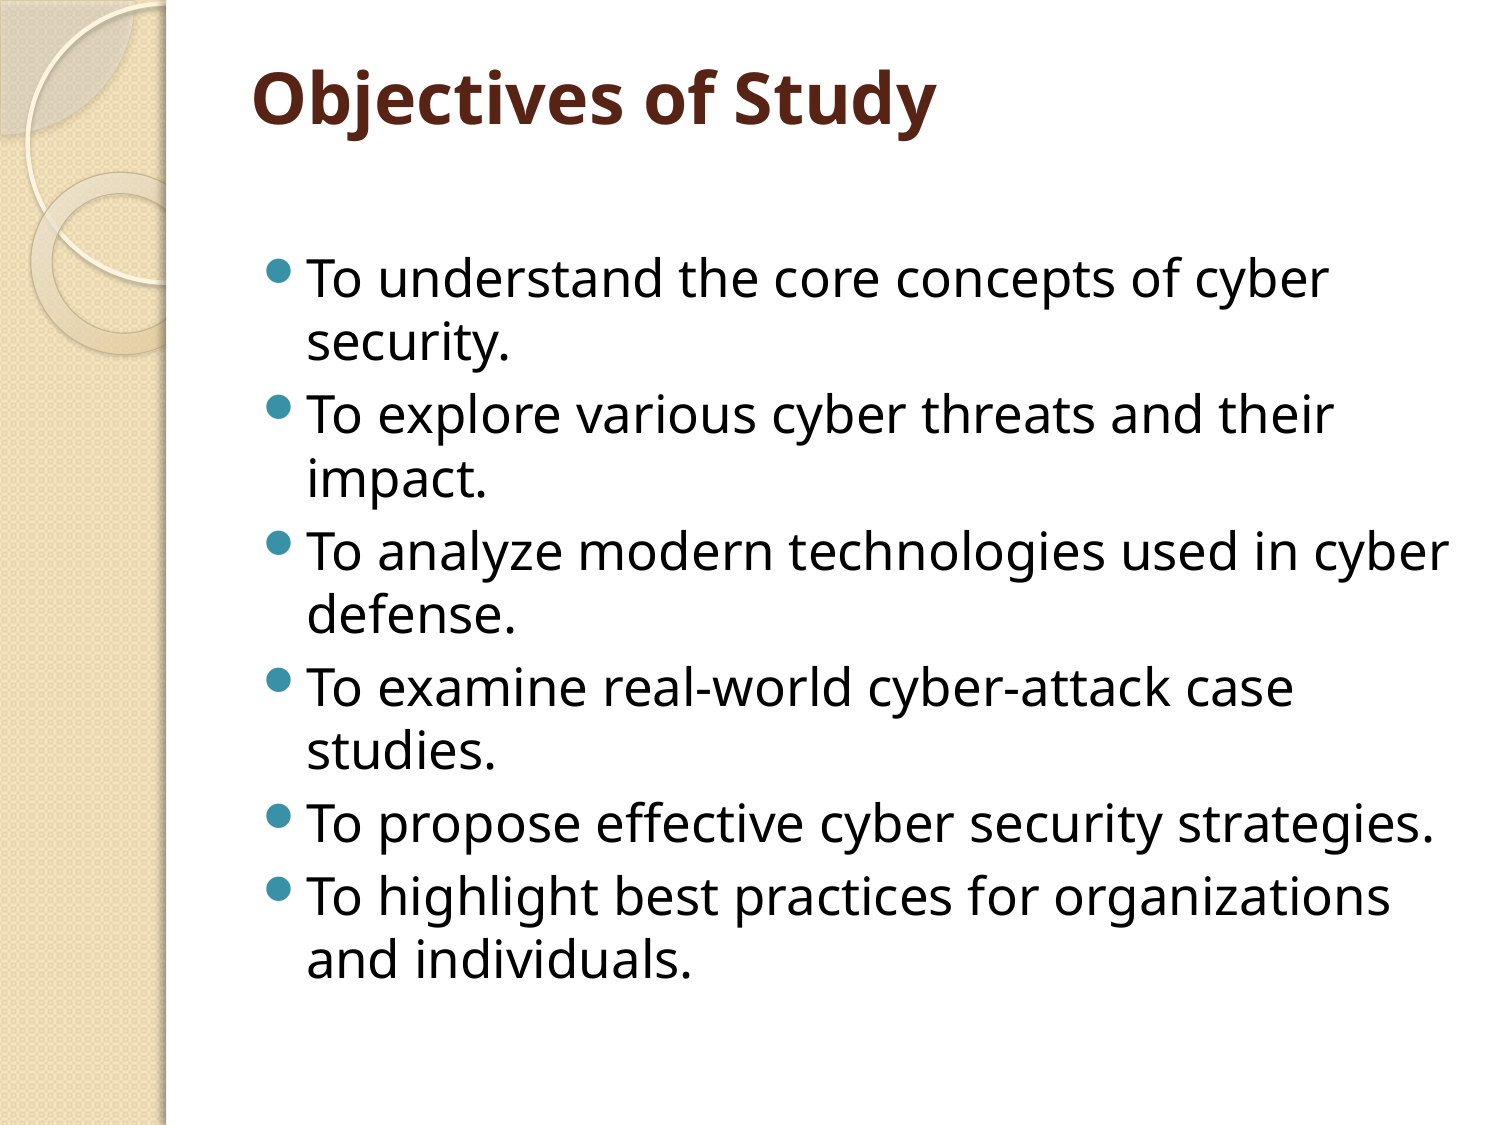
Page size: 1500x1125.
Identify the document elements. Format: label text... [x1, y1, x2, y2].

title Objectives of Study [235, 45, 1466, 233]
list To understand the core concepts of cyber security. To explore various cyber threats and their impact. To analyze modern technologies used in cyber defense. To examine real-world cyber-attack case studies. To propose effective cyber security strategies. To highlight best practices for organizations and individuals. [235, 237, 1466, 1025]
